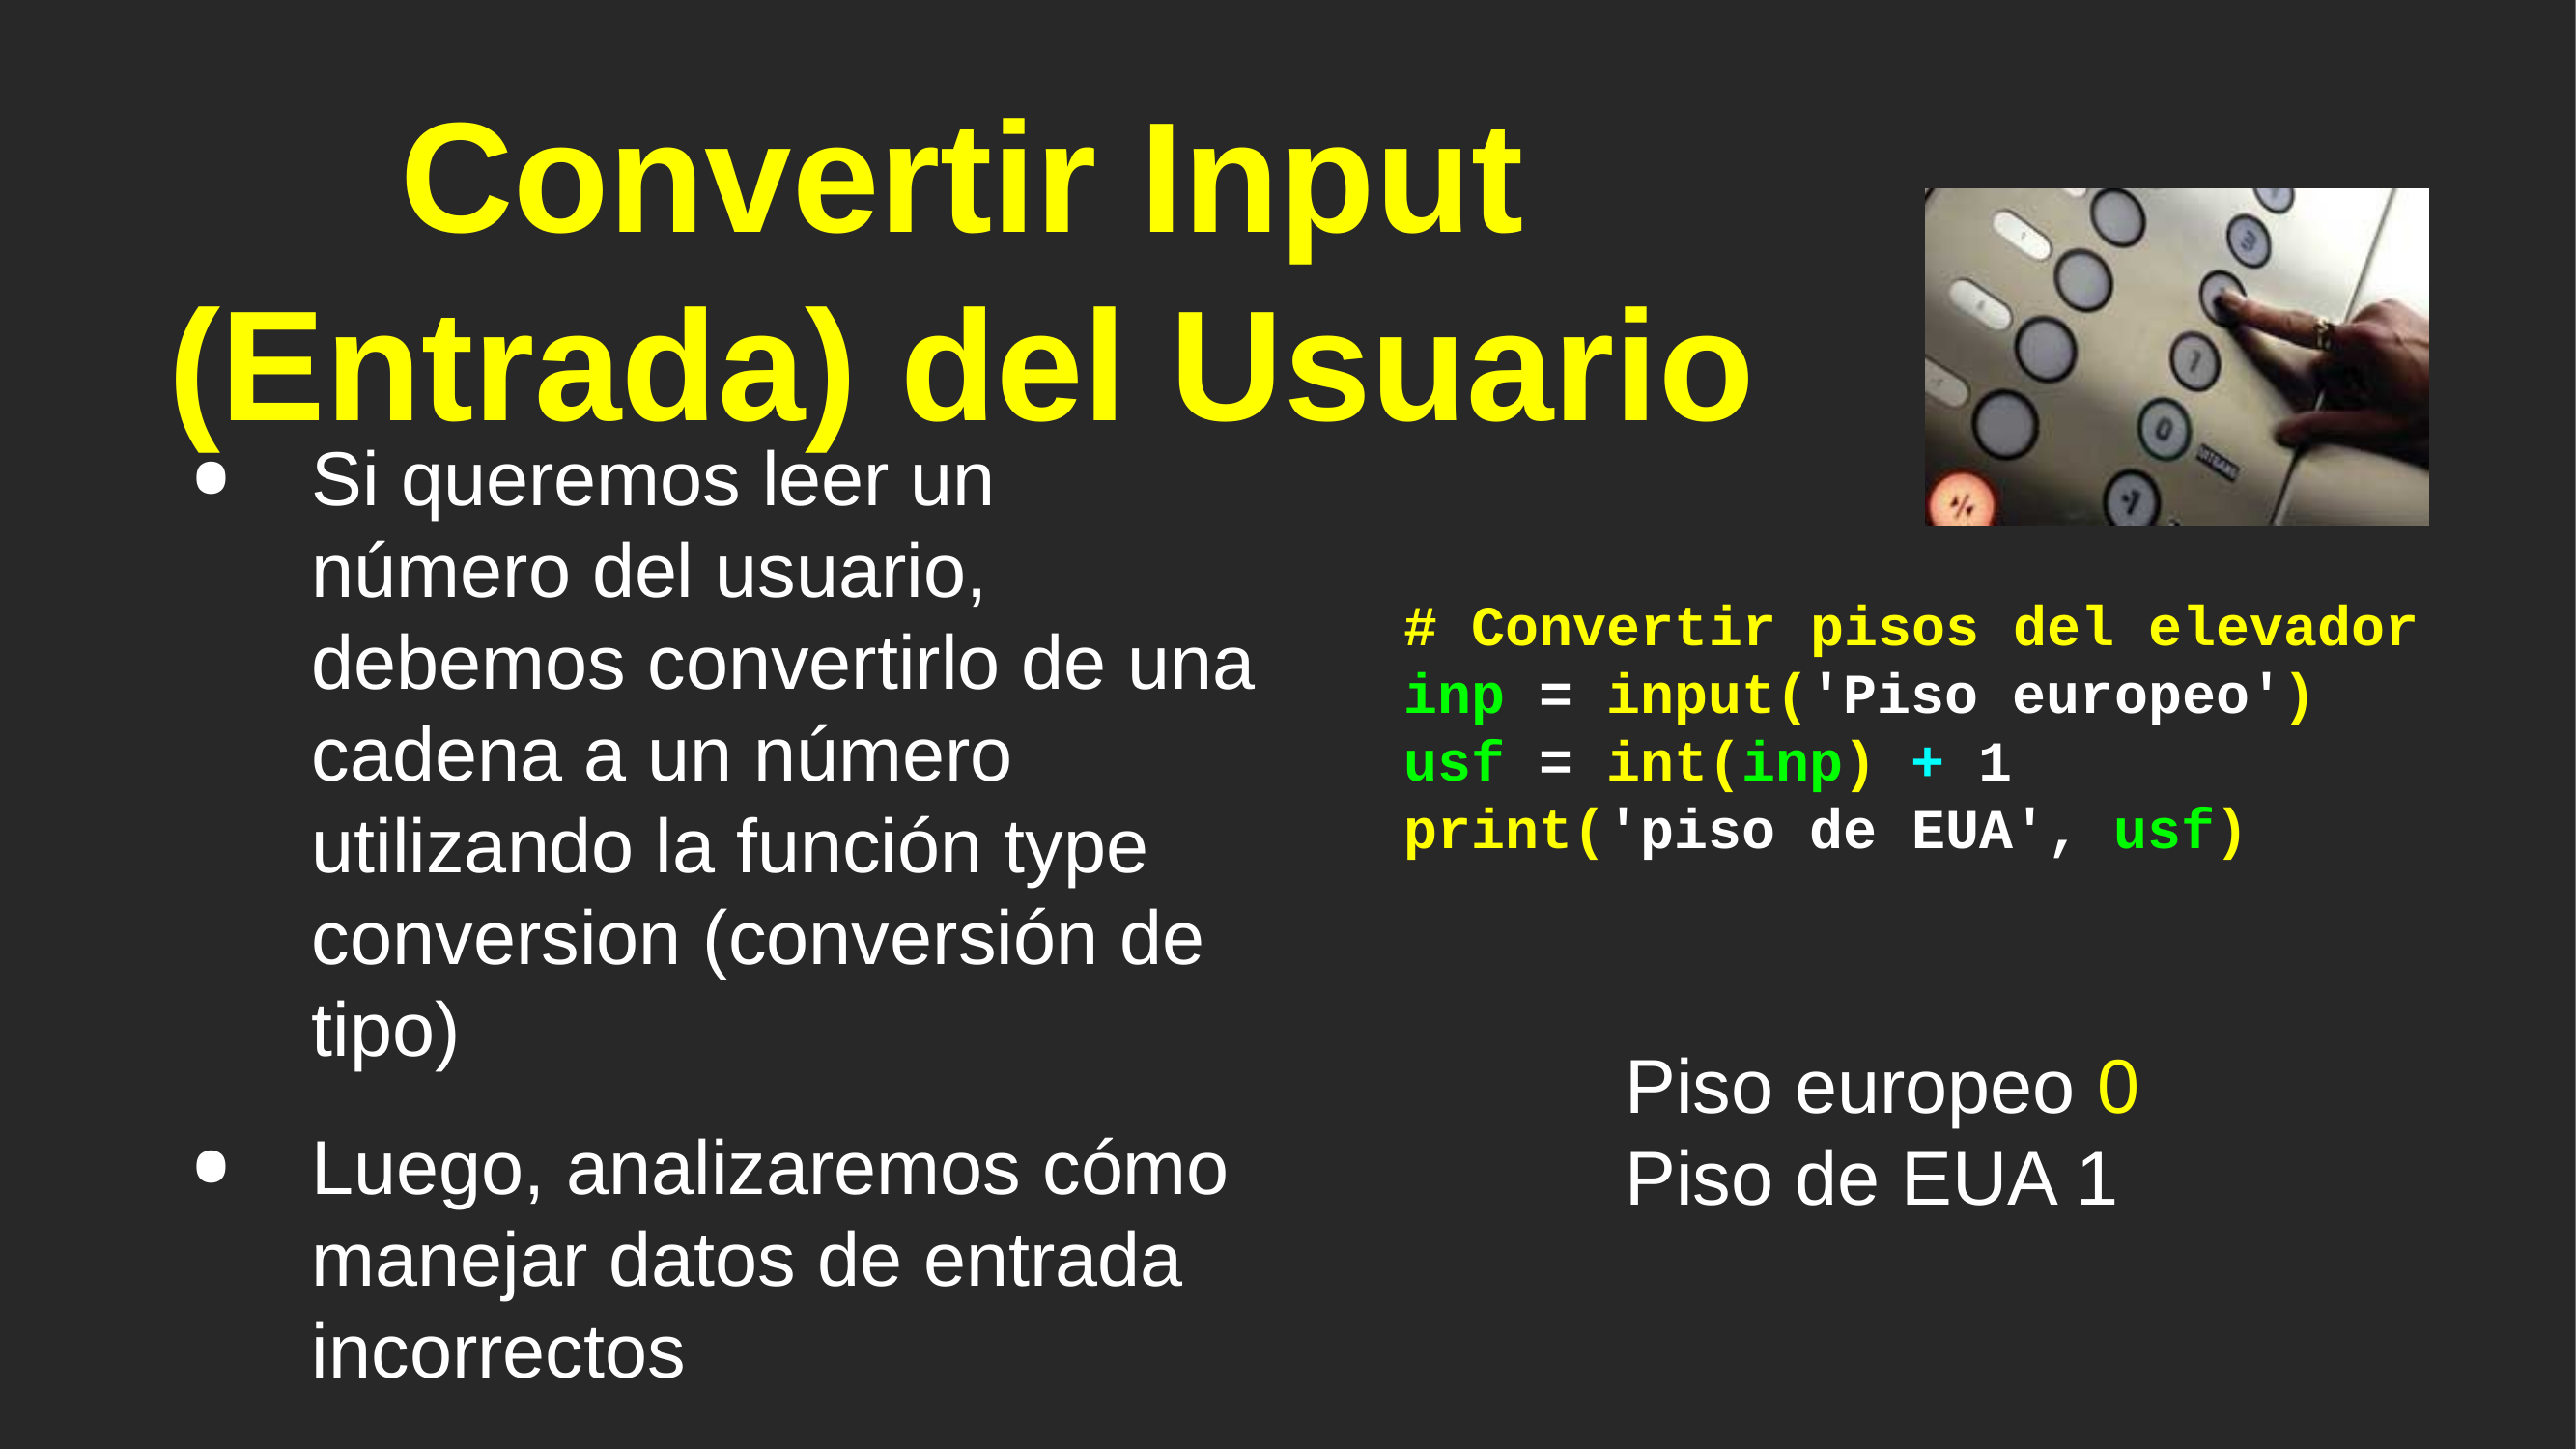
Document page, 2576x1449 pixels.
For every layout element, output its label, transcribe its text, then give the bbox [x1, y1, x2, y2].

picture [1925, 188, 2429, 526]
text_box Piso europeo 0 Piso de EUA 1 [1625, 1032, 2350, 1226]
title Convertir Input (Entrada) del Usuario [128, 176, 1797, 352]
text_box # Convertir pisos del elevador inp = input('Piso europeo') usf = int(inp) + 1 print('piso de EUA', usf) [1403, 583, 2487, 866]
list Si queremos leer un número del usuario, debemos convertirlo de una cadena a un número utilizando la función type conversion (conversión de tipo) Luego, analizaremos cómo manejar datos de entrada incorrectos [128, 433, 1277, 1389]
